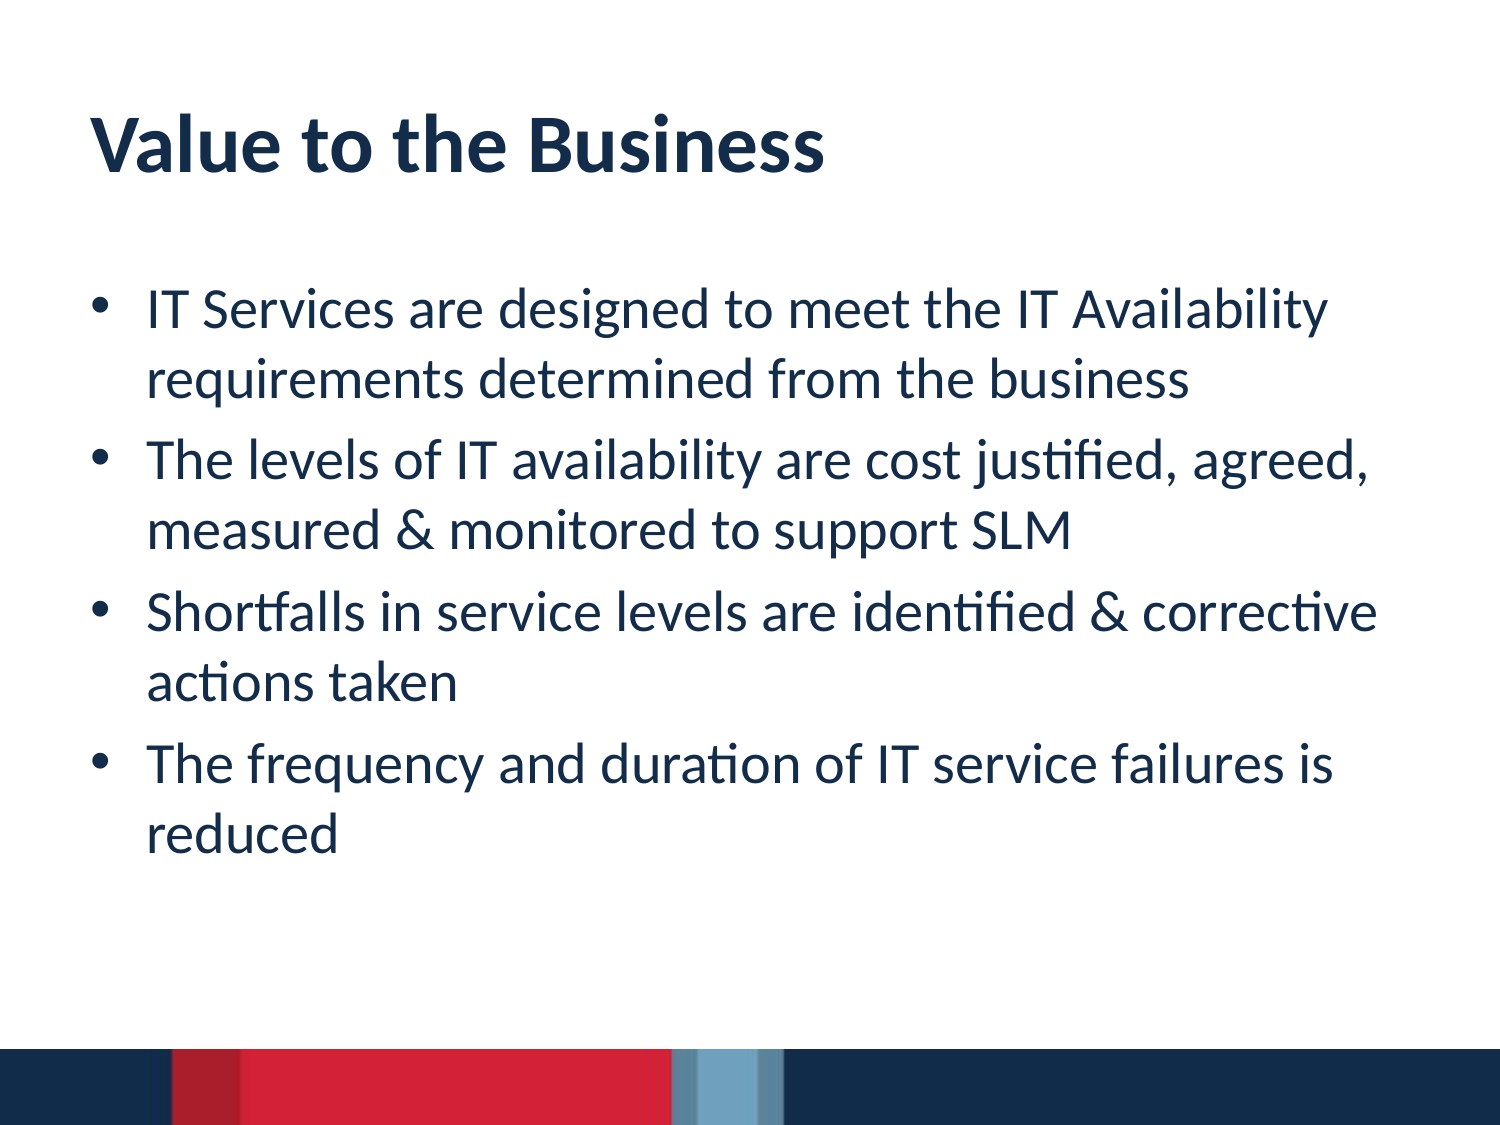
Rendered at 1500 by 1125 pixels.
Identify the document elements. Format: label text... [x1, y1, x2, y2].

picture [0, 1049, 1500, 1125]
title Value to the Business [75, 45, 1425, 233]
list IT Services are designed to meet the IT Availability requirements determined from the business The levels of IT availability are cost justified, agreed, measured & monitored to support SLM Shortfalls in service levels are identified & corrective actions taken The frequency and duration of IT service failures is reduced [75, 262, 1425, 975]
